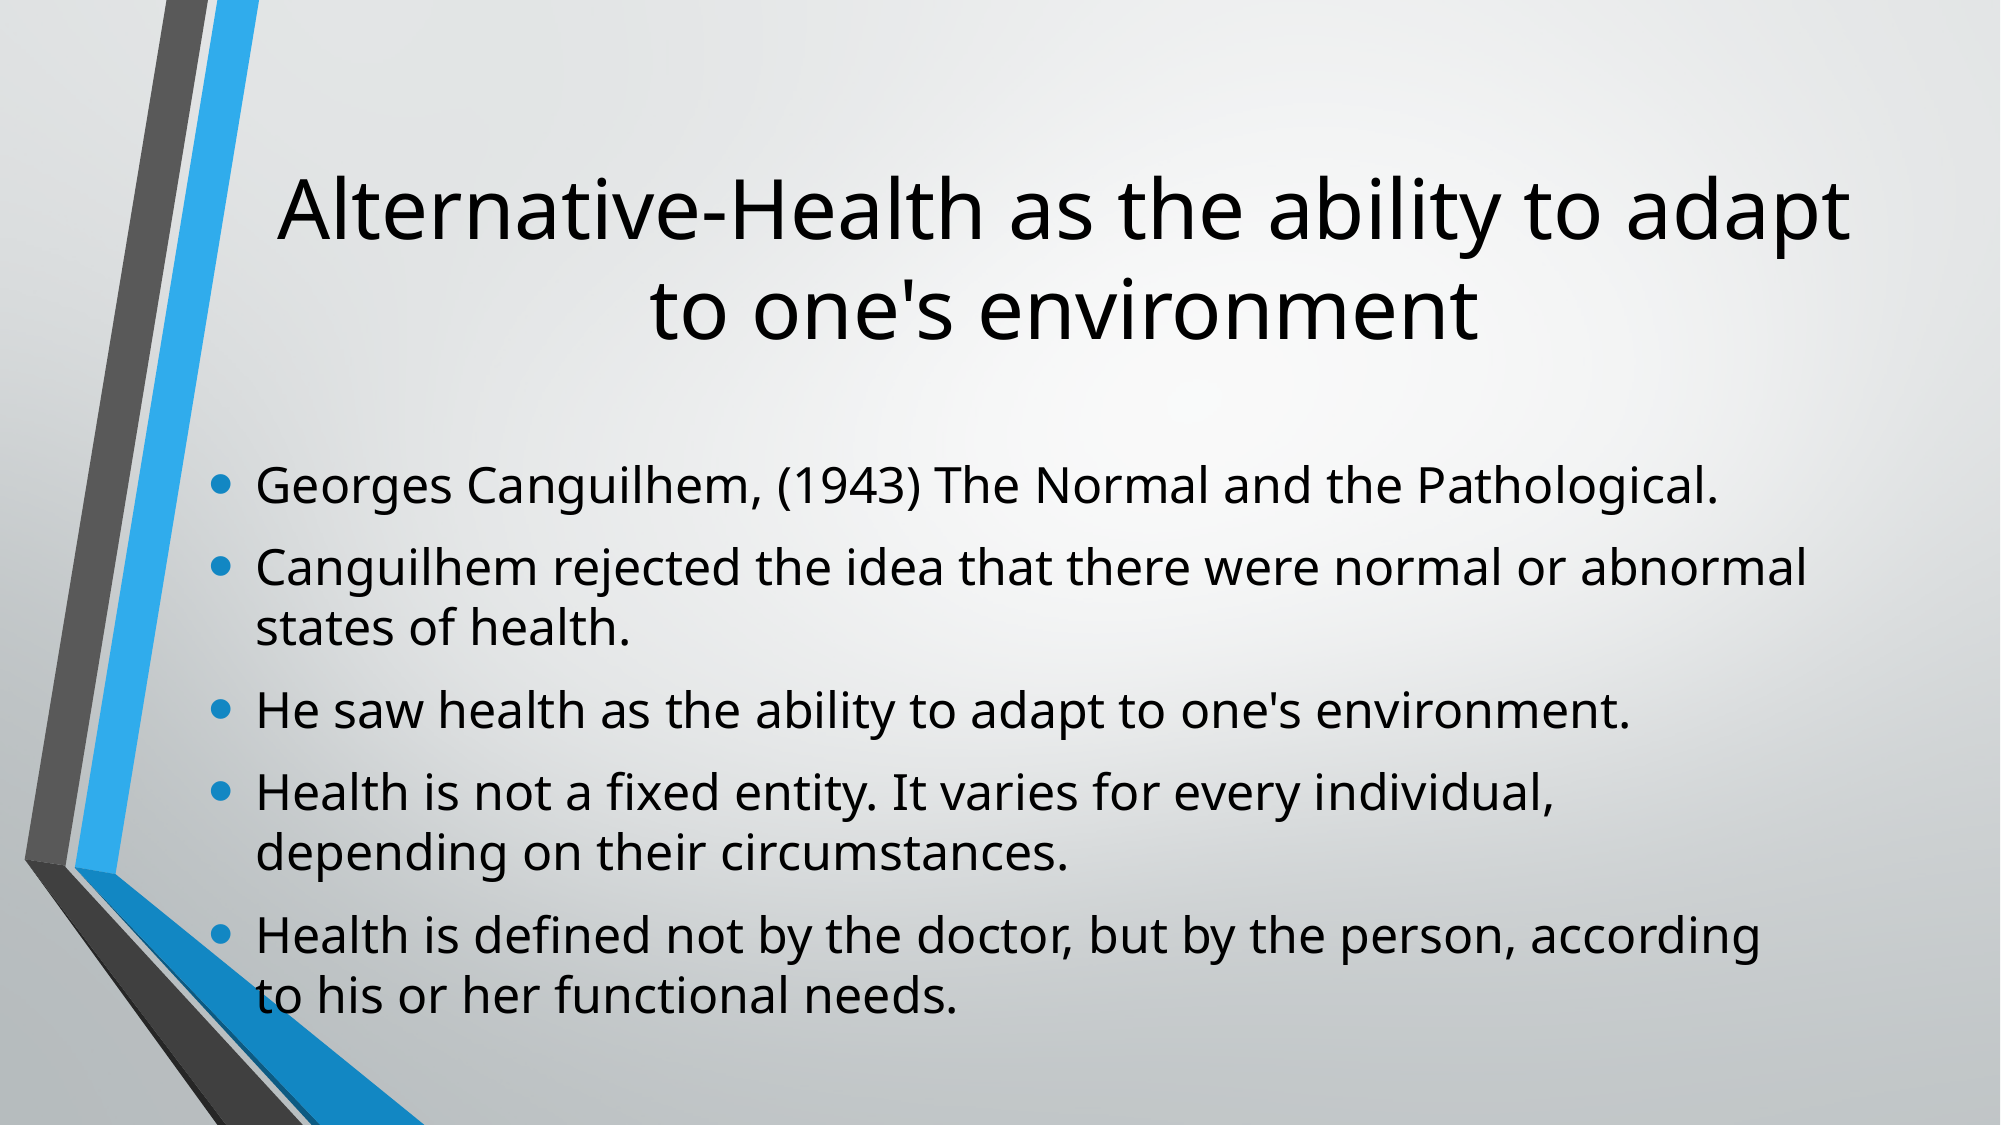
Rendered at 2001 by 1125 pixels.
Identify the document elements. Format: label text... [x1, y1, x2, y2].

list Georges Canguilhem, (1943) The Normal and the Pathological. Canguilhem rejected the idea that there were normal or abnormal states of health. He saw health as the ability to adapt to one's environment. Health is not a fixed entity. It varies for every individual, depending on their circumstances. Health is defined not by the doctor, but by the person, according to his or her functional needs. [193, 351, 1837, 1125]
title Alternative-Health as the ability to adapt to one's environment [243, 112, 1887, 400]
